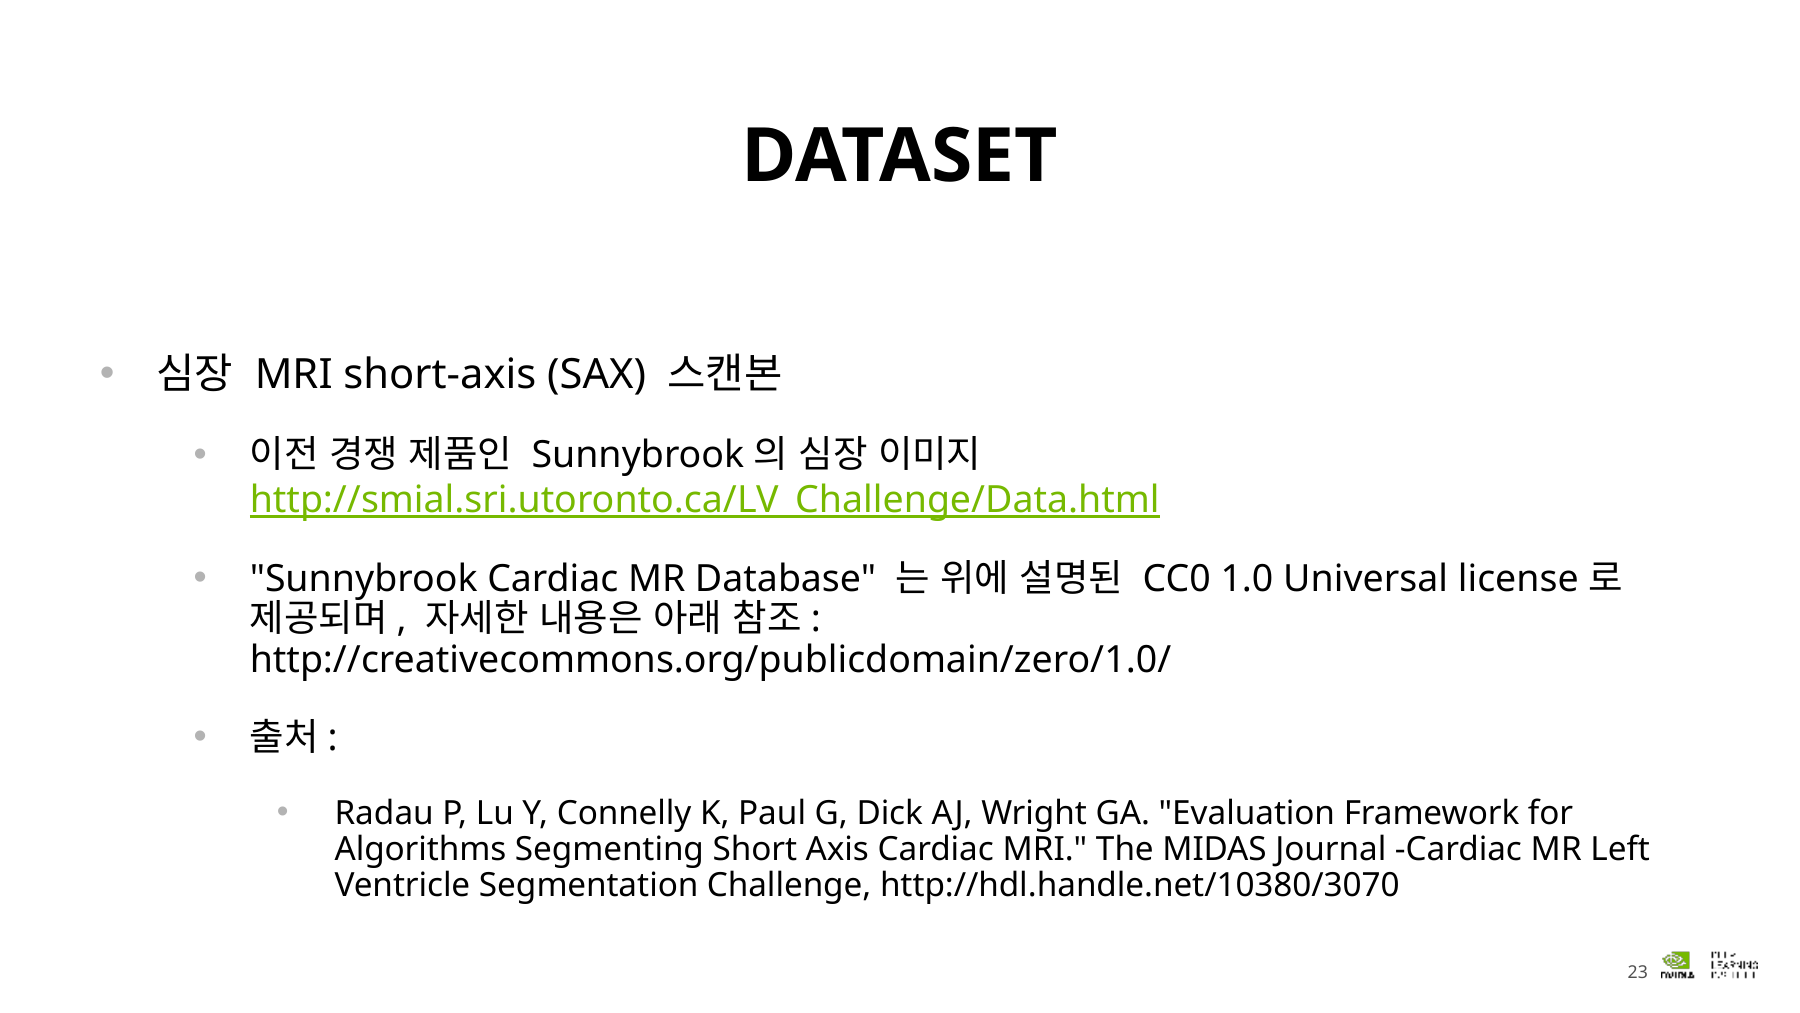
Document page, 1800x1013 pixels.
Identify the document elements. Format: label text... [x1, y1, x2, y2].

title DATASET [81, 108, 1719, 206]
list 심장 MRI short-axis (SAX) 스캔본 이전 경쟁 제품인 Sunnybrook의 심장 이미지 http://smial.sri.utoronto.ca/LV_Challenge/Data.html "Sunnybrook Cardiac MR Database" 는 위에 설명된 CC0 1.0 Universal license로 제공되며, 자세한 내용은 아래 참조: http://creativecommons.org/publicdomain/zero/1.0/ 출처: Radau P, Lu Y, Connelly K, Paul G, Dick AJ, Wright GA. "Evaluation Framework for Algorithms Segmenting Short Axis Cardiac MRI." The MIDAS Journal -Cardiac MR Left Ventricle Segmentation Challenge, http://hdl.handle.net/10380/3070 [84, 345, 1717, 955]
picture [1661, 949, 1758, 983]
